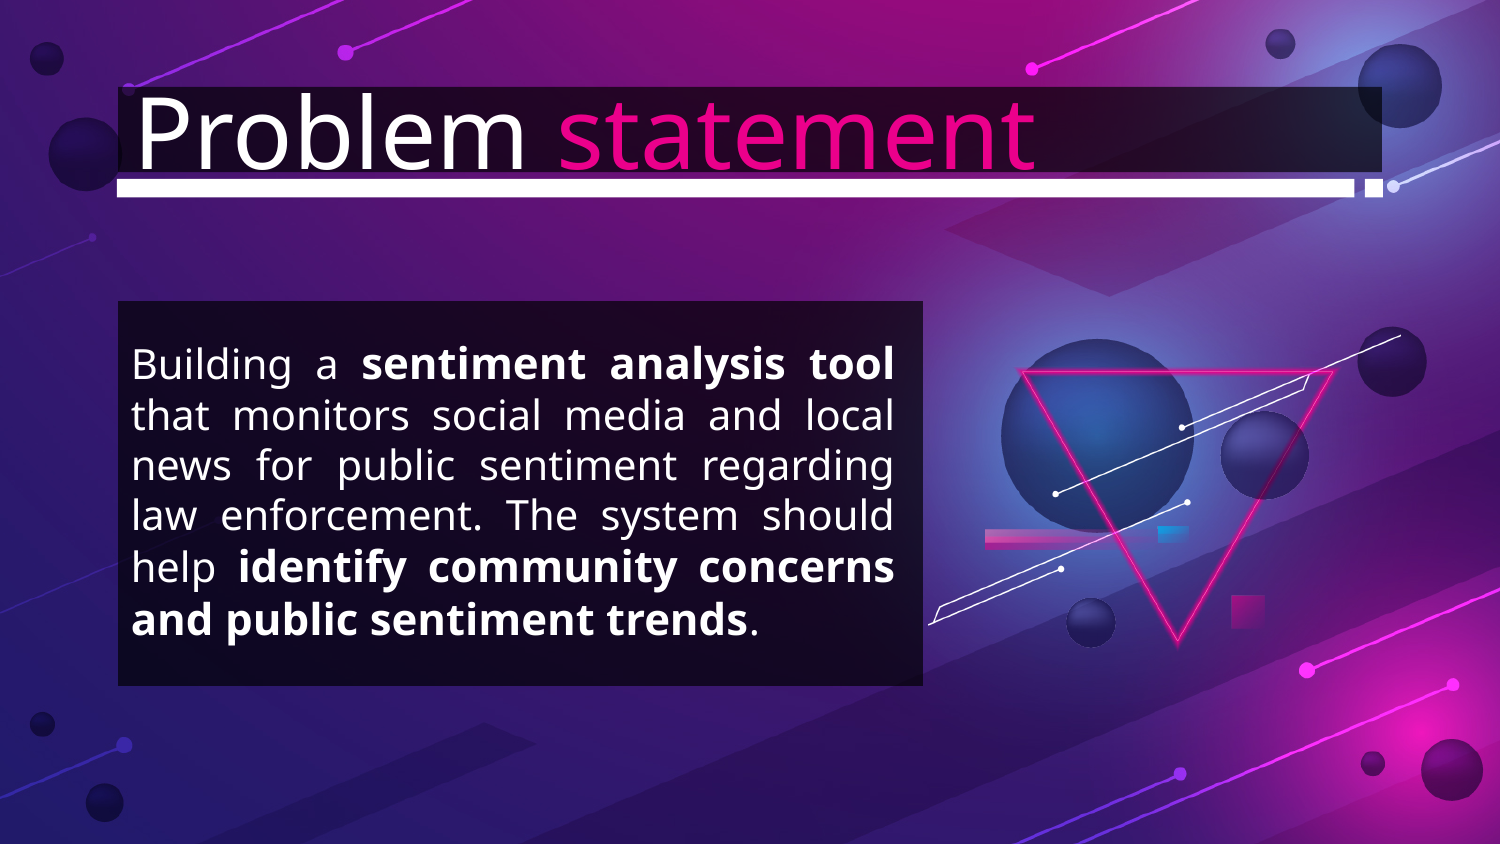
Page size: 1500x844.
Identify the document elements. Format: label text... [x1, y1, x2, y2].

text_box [116, 178, 1384, 198]
picture [0, 0, 1500, 844]
subtitle Building a sentiment analysis tool that monitors social media and local news for public sentiment regarding law enforcement. The system should help identify community concerns and public sentiment trends. [115, 321, 911, 665]
title Problem statement [118, 86, 1382, 173]
